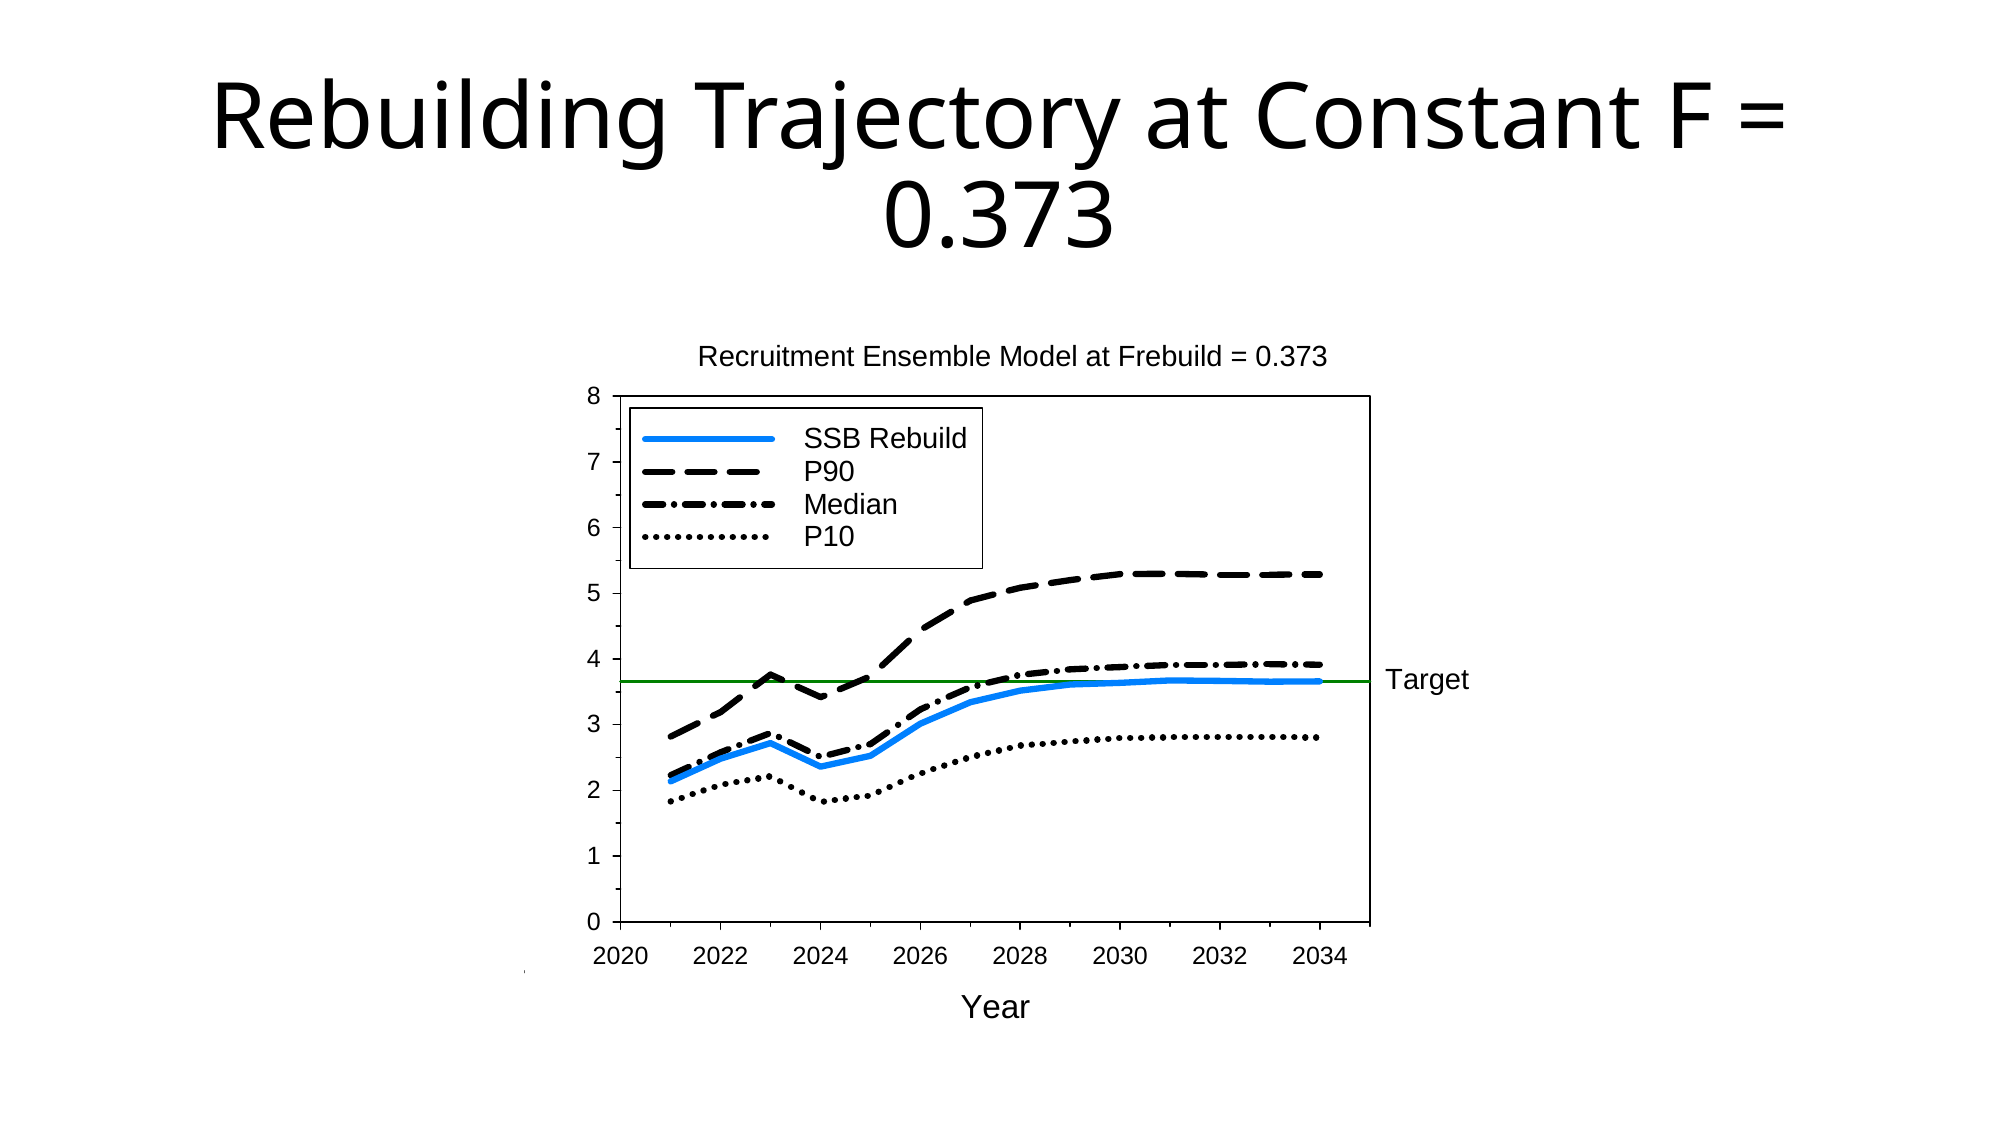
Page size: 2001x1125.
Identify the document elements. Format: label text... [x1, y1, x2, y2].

title Rebuilding Trajectory at Constant F = 0.373 [137, 59, 1863, 278]
picture [524, 294, 1476, 1031]
